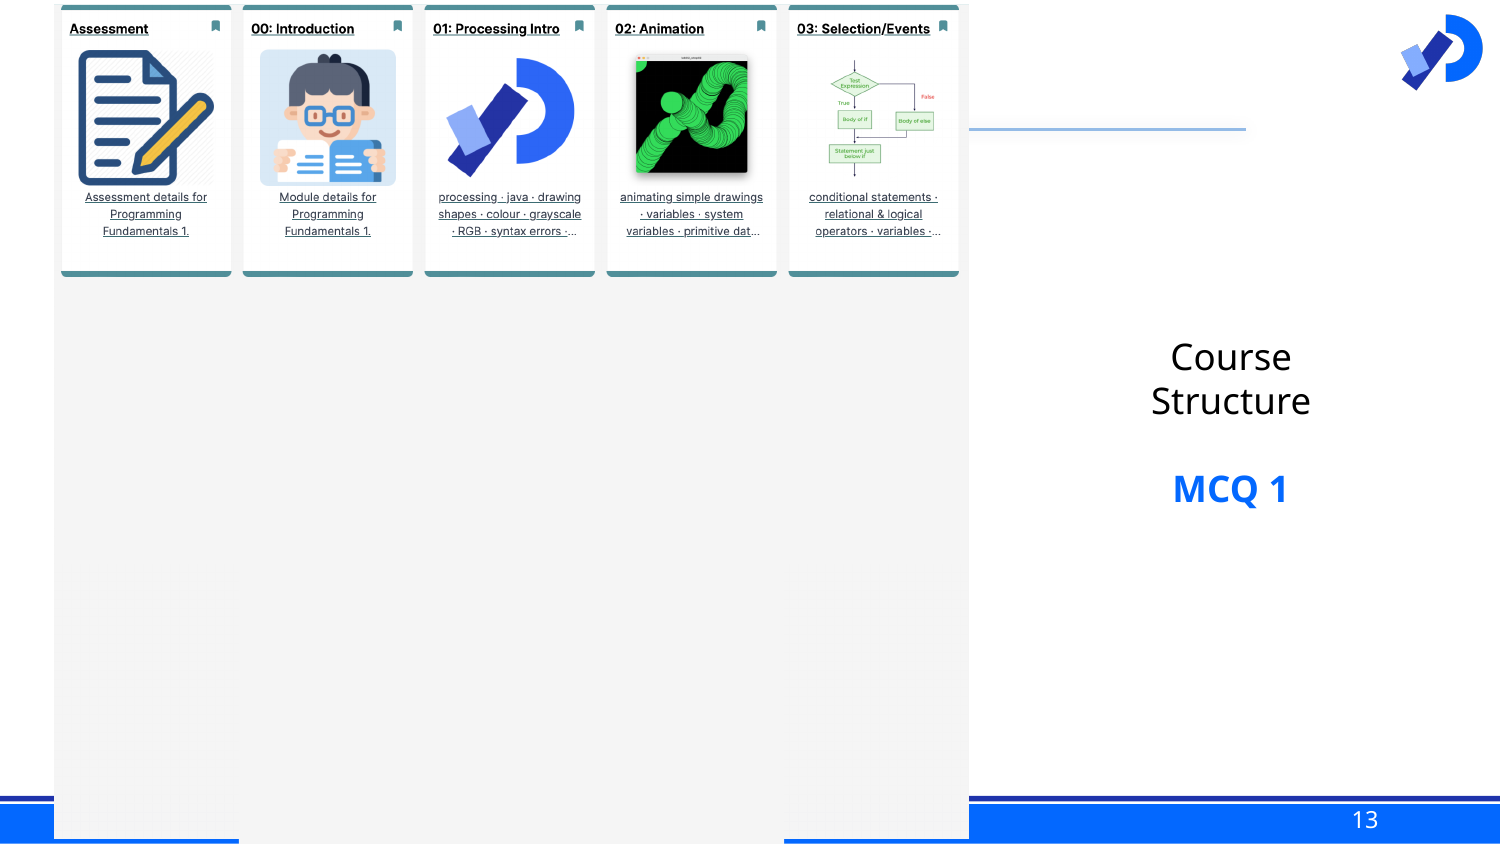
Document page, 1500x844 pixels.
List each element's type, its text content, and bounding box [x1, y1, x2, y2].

title Course Structure MCQ 1 [1036, 323, 1426, 520]
picture [54, 4, 969, 840]
picture [1398, 9, 1485, 96]
slide_number 13 [1074, 799, 1388, 844]
